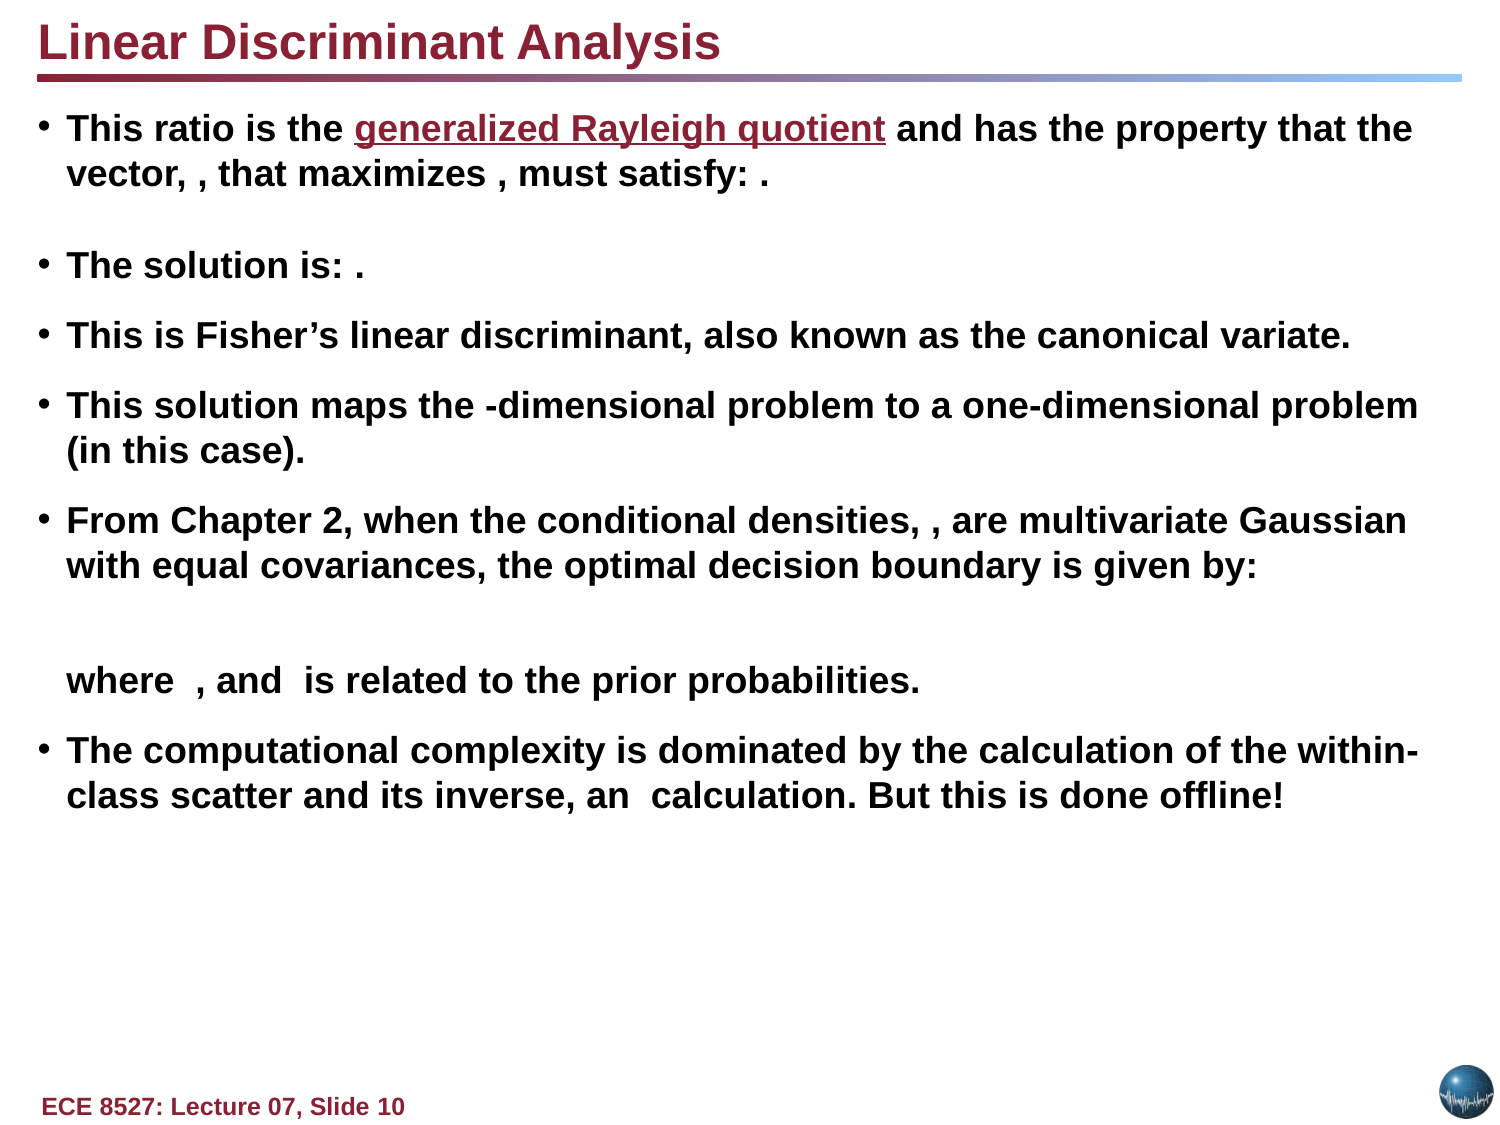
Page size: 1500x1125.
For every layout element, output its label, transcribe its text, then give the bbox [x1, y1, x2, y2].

picture [1439, 1065, 1494, 1119]
text_box Linear Discriminant Analysis [37, 0, 1463, 80]
slide_number [0, 1074, 400, 1125]
